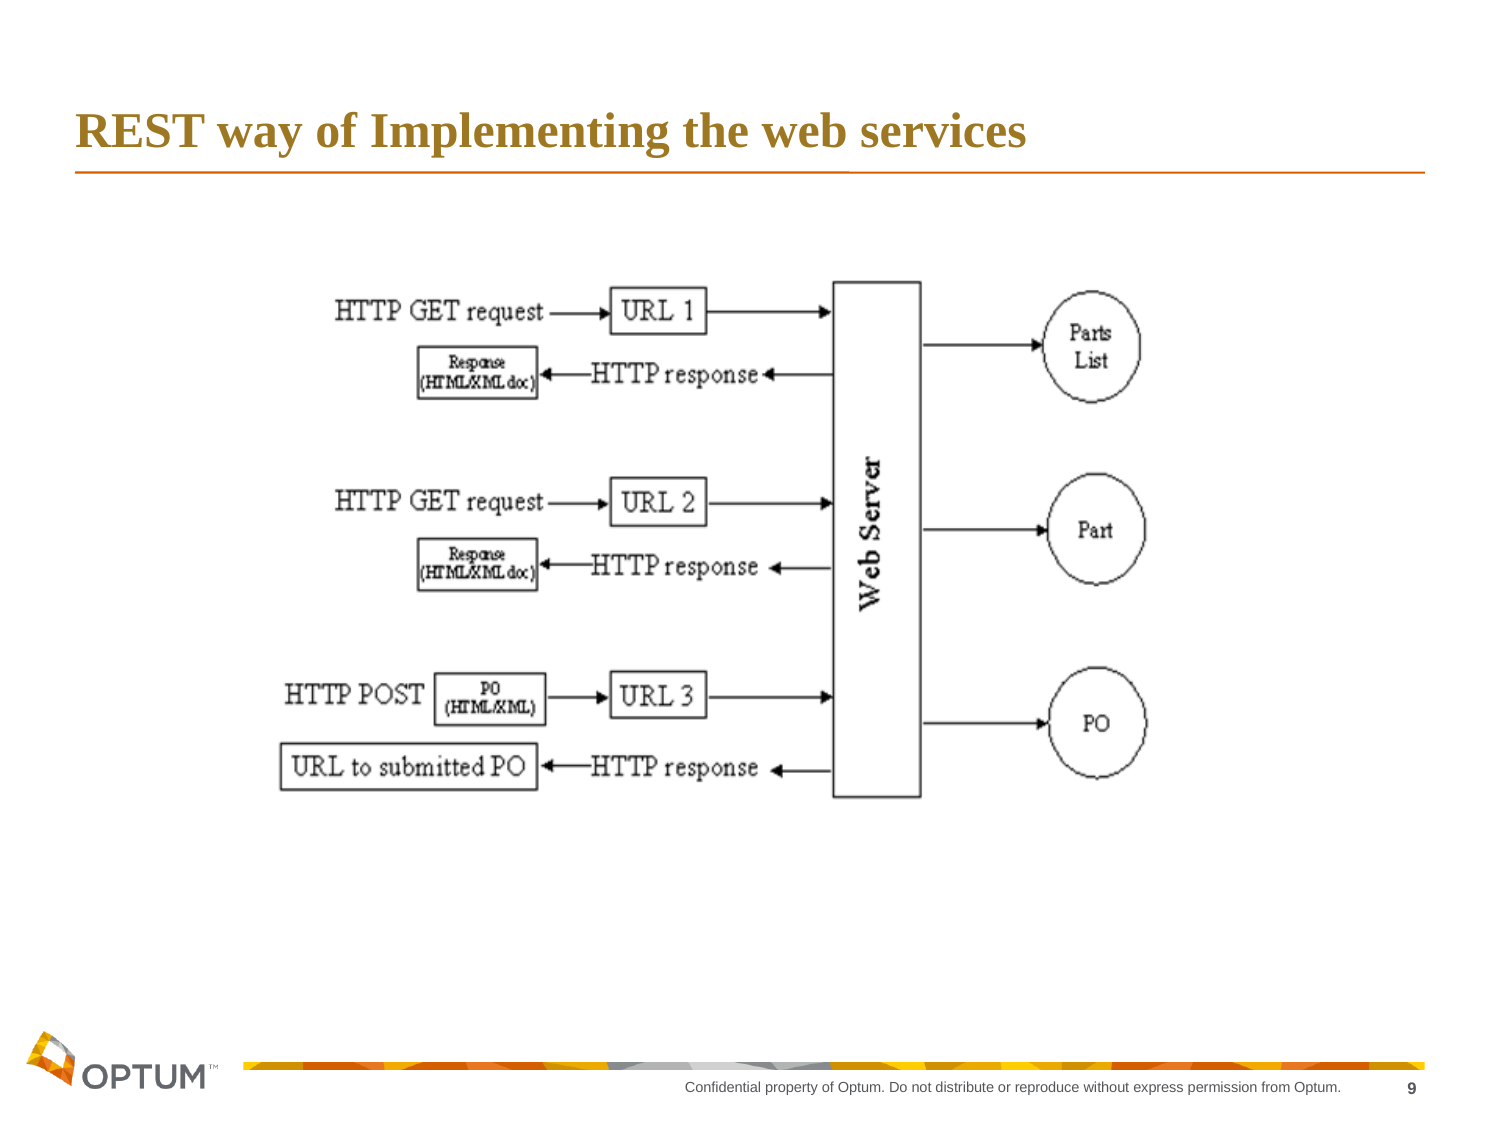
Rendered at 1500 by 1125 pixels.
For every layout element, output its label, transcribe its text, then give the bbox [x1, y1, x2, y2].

picture [215, 206, 1285, 920]
picture [243, 1062, 1425, 1070]
title REST way of Implementing the web services [75, 31, 1425, 158]
picture [24, 1029, 220, 1091]
